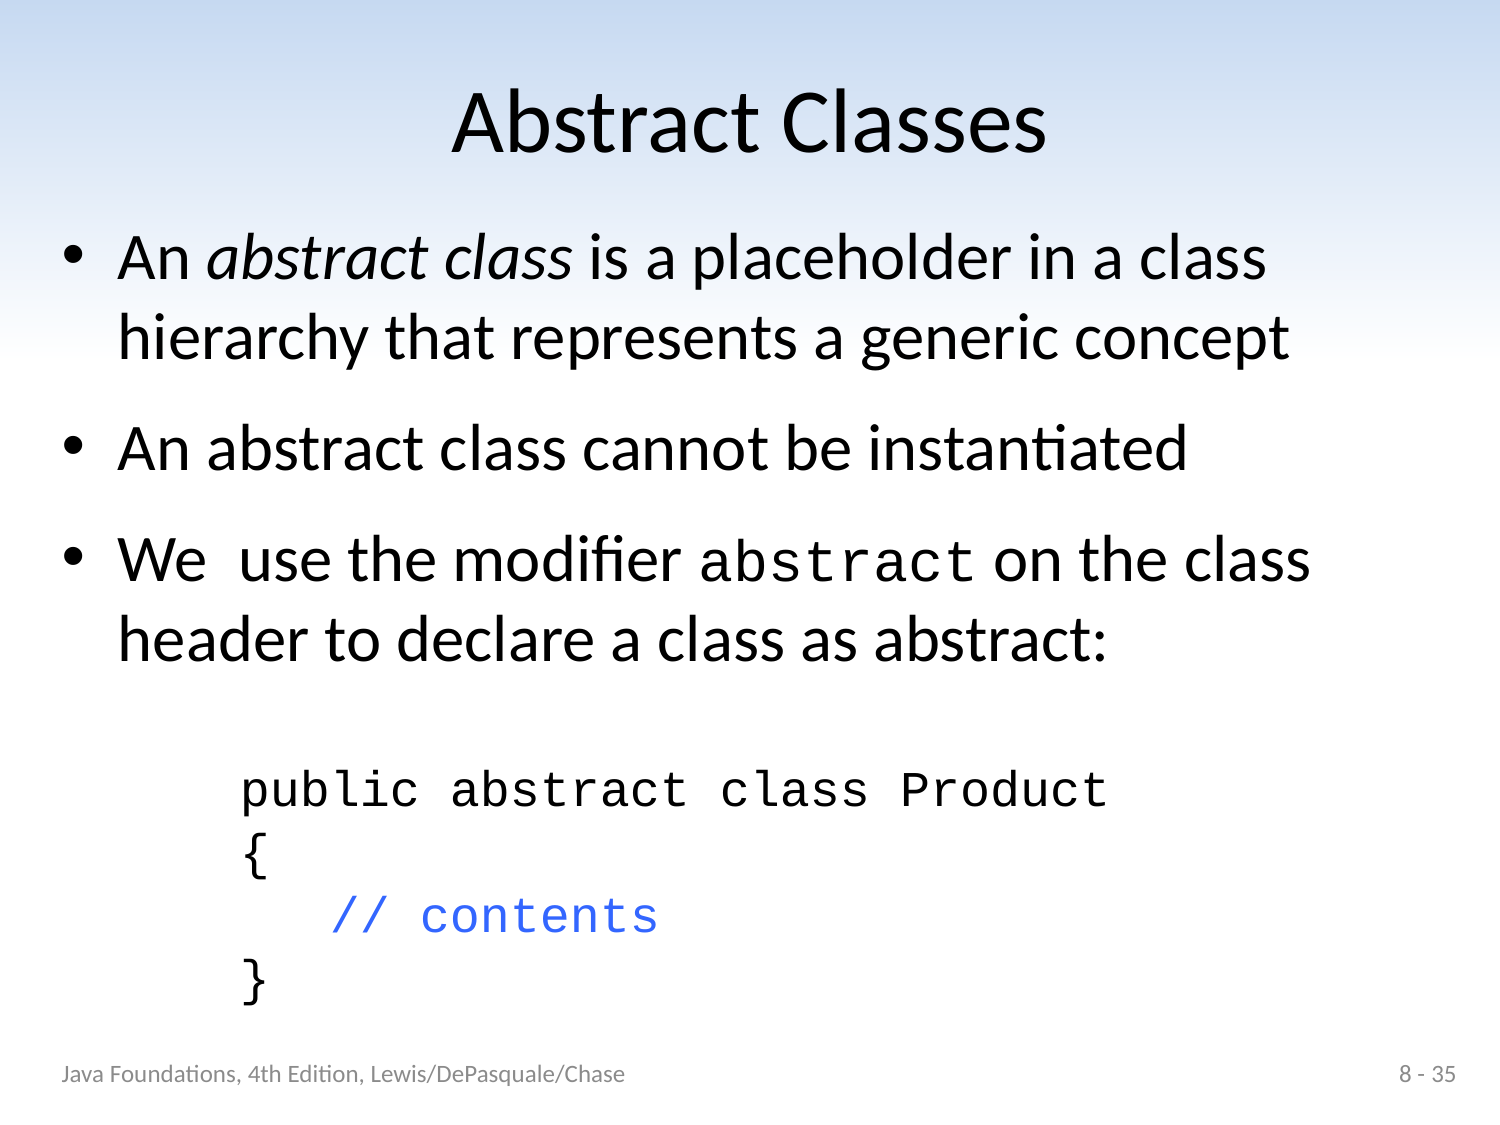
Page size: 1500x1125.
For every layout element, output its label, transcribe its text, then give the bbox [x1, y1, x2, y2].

slide_number 8 - 35 [1122, 1042, 1472, 1103]
list An abstract class is a placeholder in a class hierarchy that represents a generic concept An abstract class cannot be instantiated We use the modifier abstract on the class header to declare a class as abstract: [46, 205, 1473, 1043]
footer Java Foundations, 4th Edition, Lewis/DePasquale/Chase [46, 1042, 1122, 1103]
text_box public abstract class Product { // contents } [224, 761, 1275, 1012]
title Abstract Classes [28, 45, 1473, 186]
